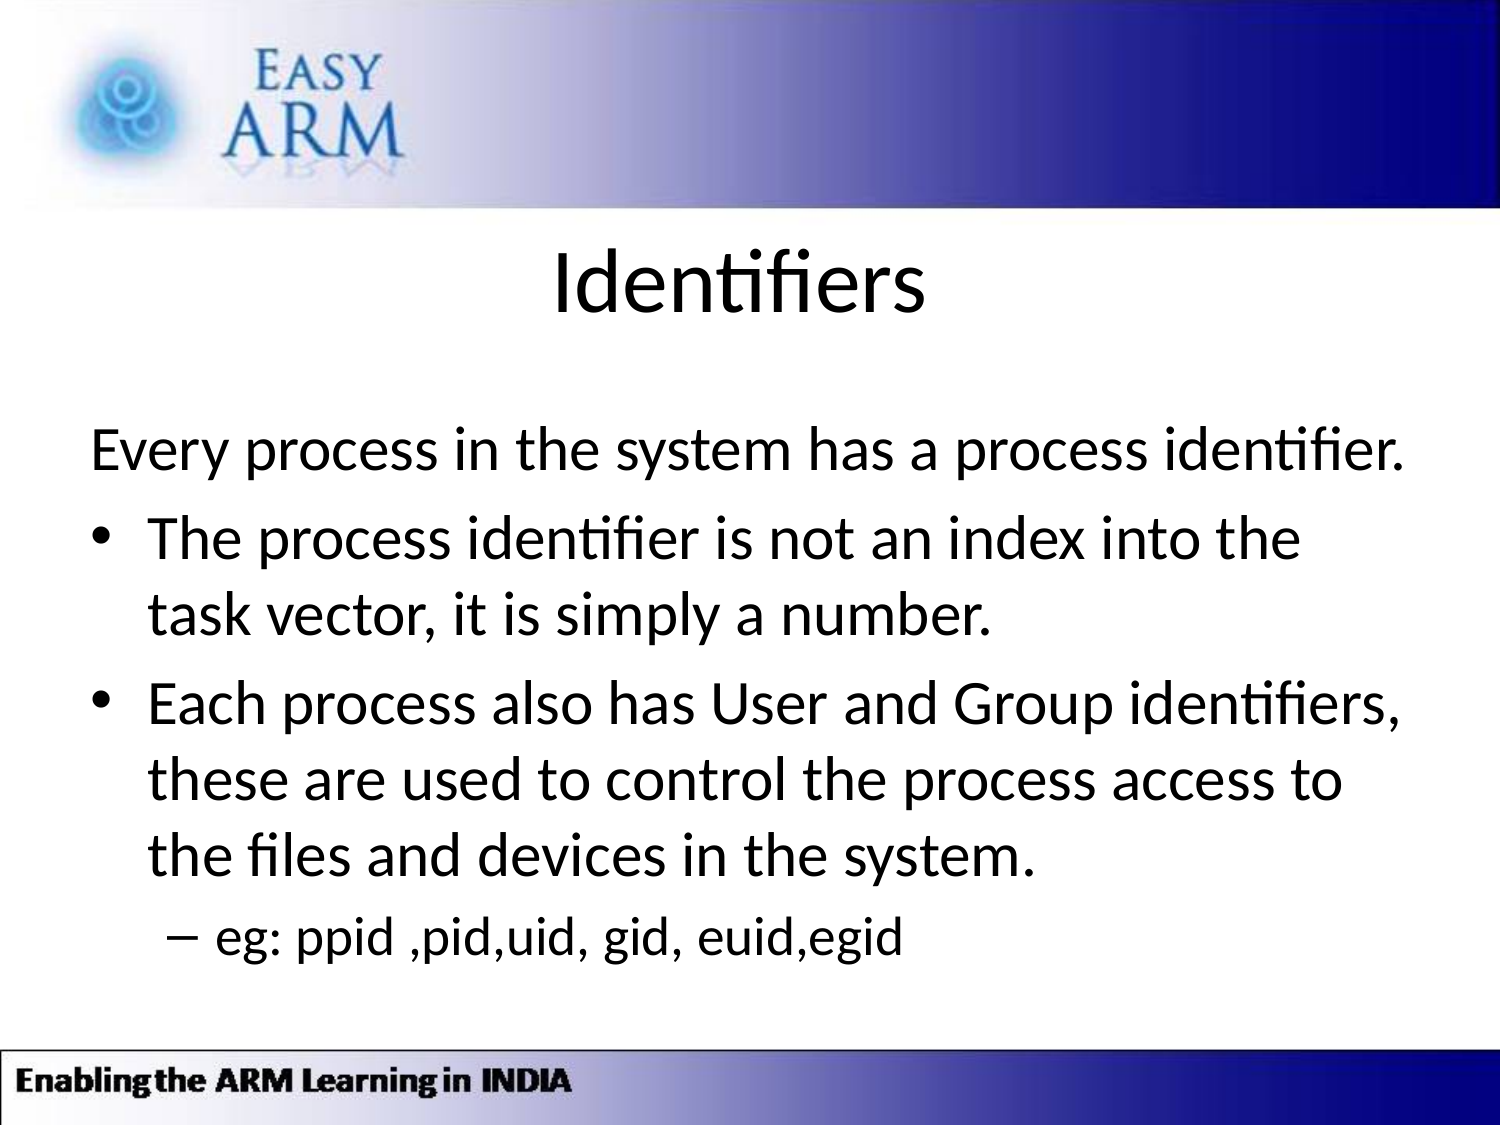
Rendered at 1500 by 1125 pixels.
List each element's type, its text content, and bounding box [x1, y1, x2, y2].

title Identifiers [75, 182, 1425, 370]
picture [0, 0, 1500, 1125]
list Every process in the system has a process identifier. The process identifier is not an index into the task vector, it is simply a number. Each process also has User and Group identifiers, these are used to control the process access to the files and devices in the system. eg: ppid ,pid,uid, gid, euid,egid [75, 399, 1425, 1000]
